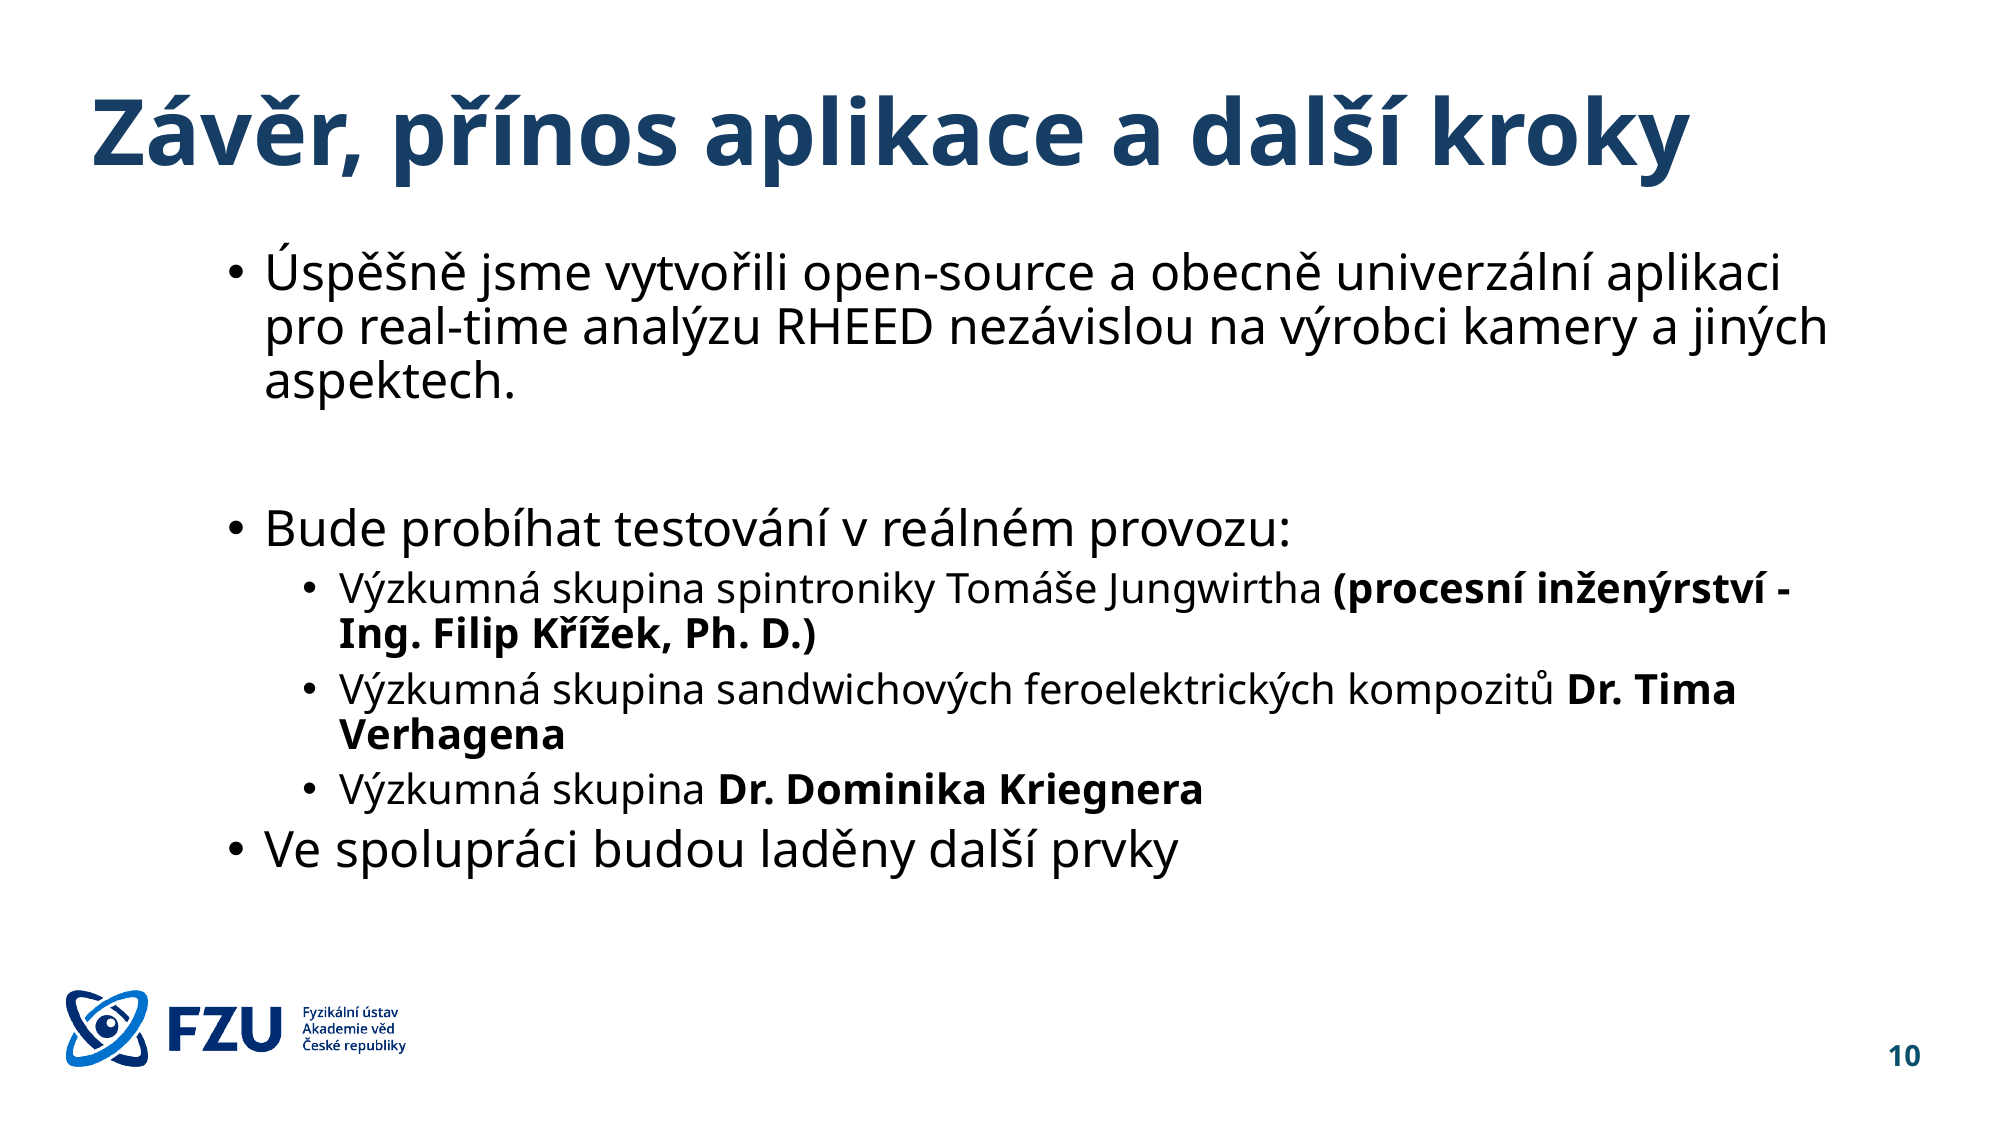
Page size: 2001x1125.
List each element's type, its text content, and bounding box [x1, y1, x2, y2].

slide_number 10 [1486, 1026, 1937, 1087]
title Závěr, přínos aplikace a další kroky [77, 26, 1803, 245]
picture [43, 979, 427, 1078]
list Úspěšně jsme vytvořili open-source a obecně univerzální aplikaci pro real-time analýzu RHEED nezávislou na výrobci kamery a jiných aspektech. Bude probíhat testování v reálném provozu: Výzkumná skupina spintroniky Tomáše Jungwirtha (procesní inženýrství - Ing. Filip Křížek, Ph. D.) Výzkumná skupina sandwichových feroelektrických kompozitů Dr. Tima Verhagena Výzkumná skupina Dr. Dominika Kriegnera Ve spolupráci budou laděny další prvky [137, 239, 1863, 954]
